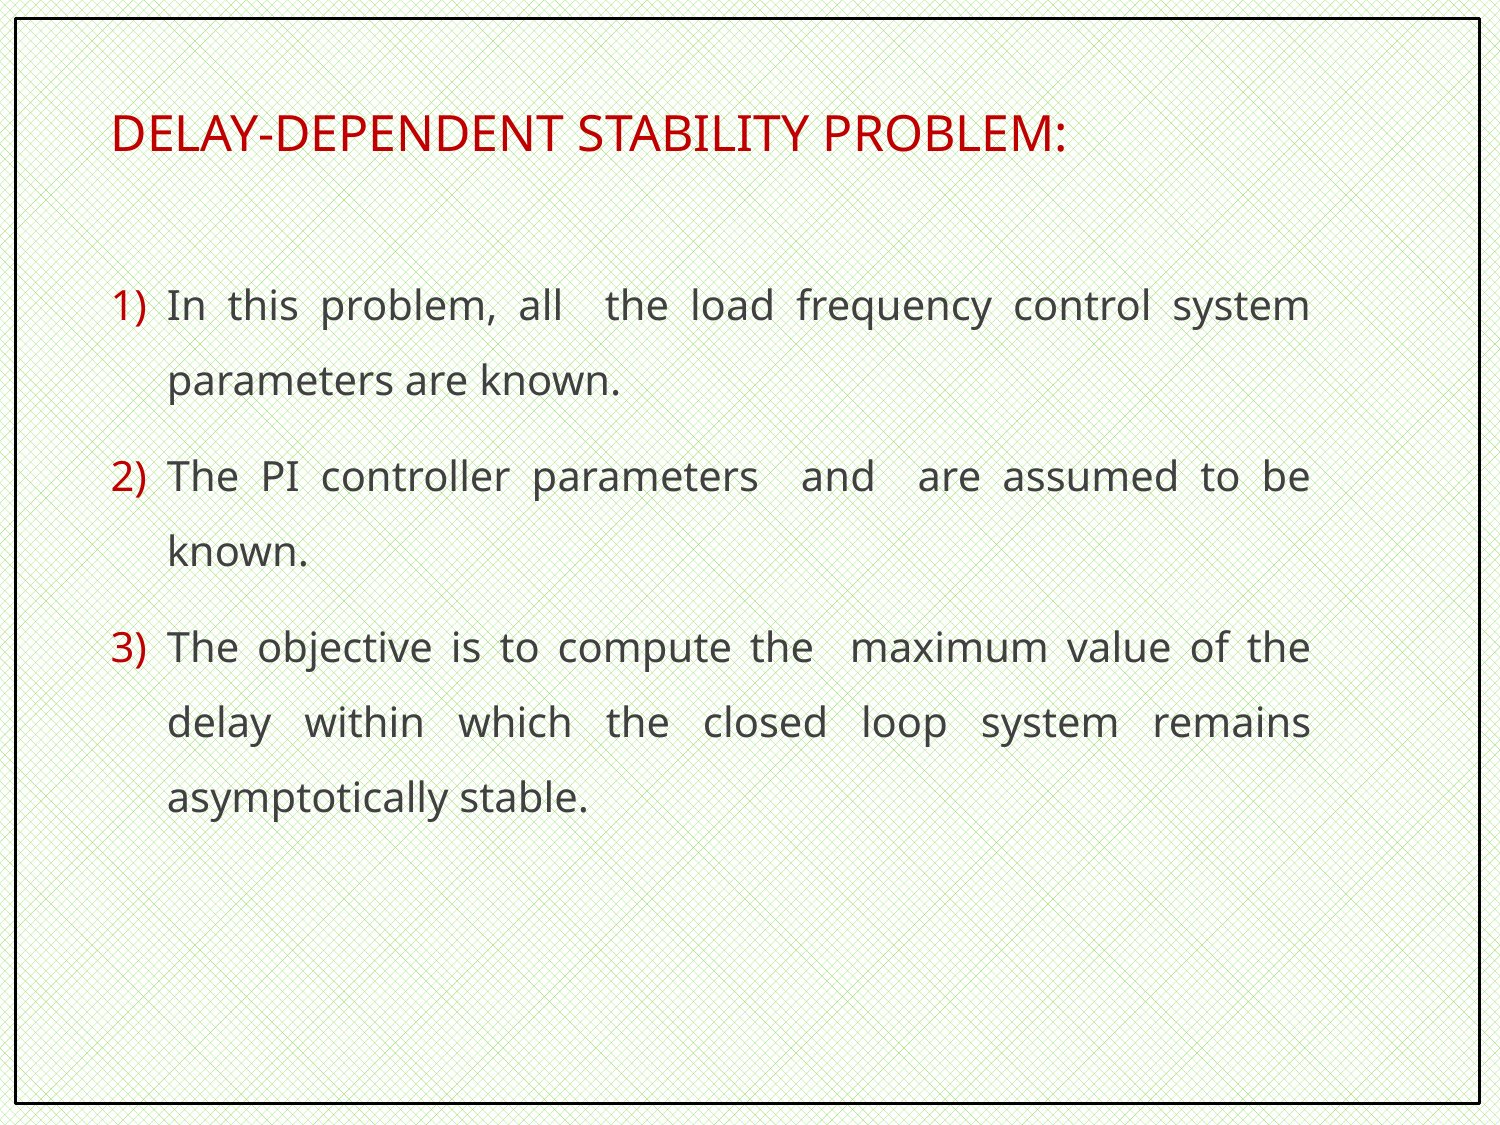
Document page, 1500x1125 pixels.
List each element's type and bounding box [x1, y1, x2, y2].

text_box [14, 17, 1481, 1105]
